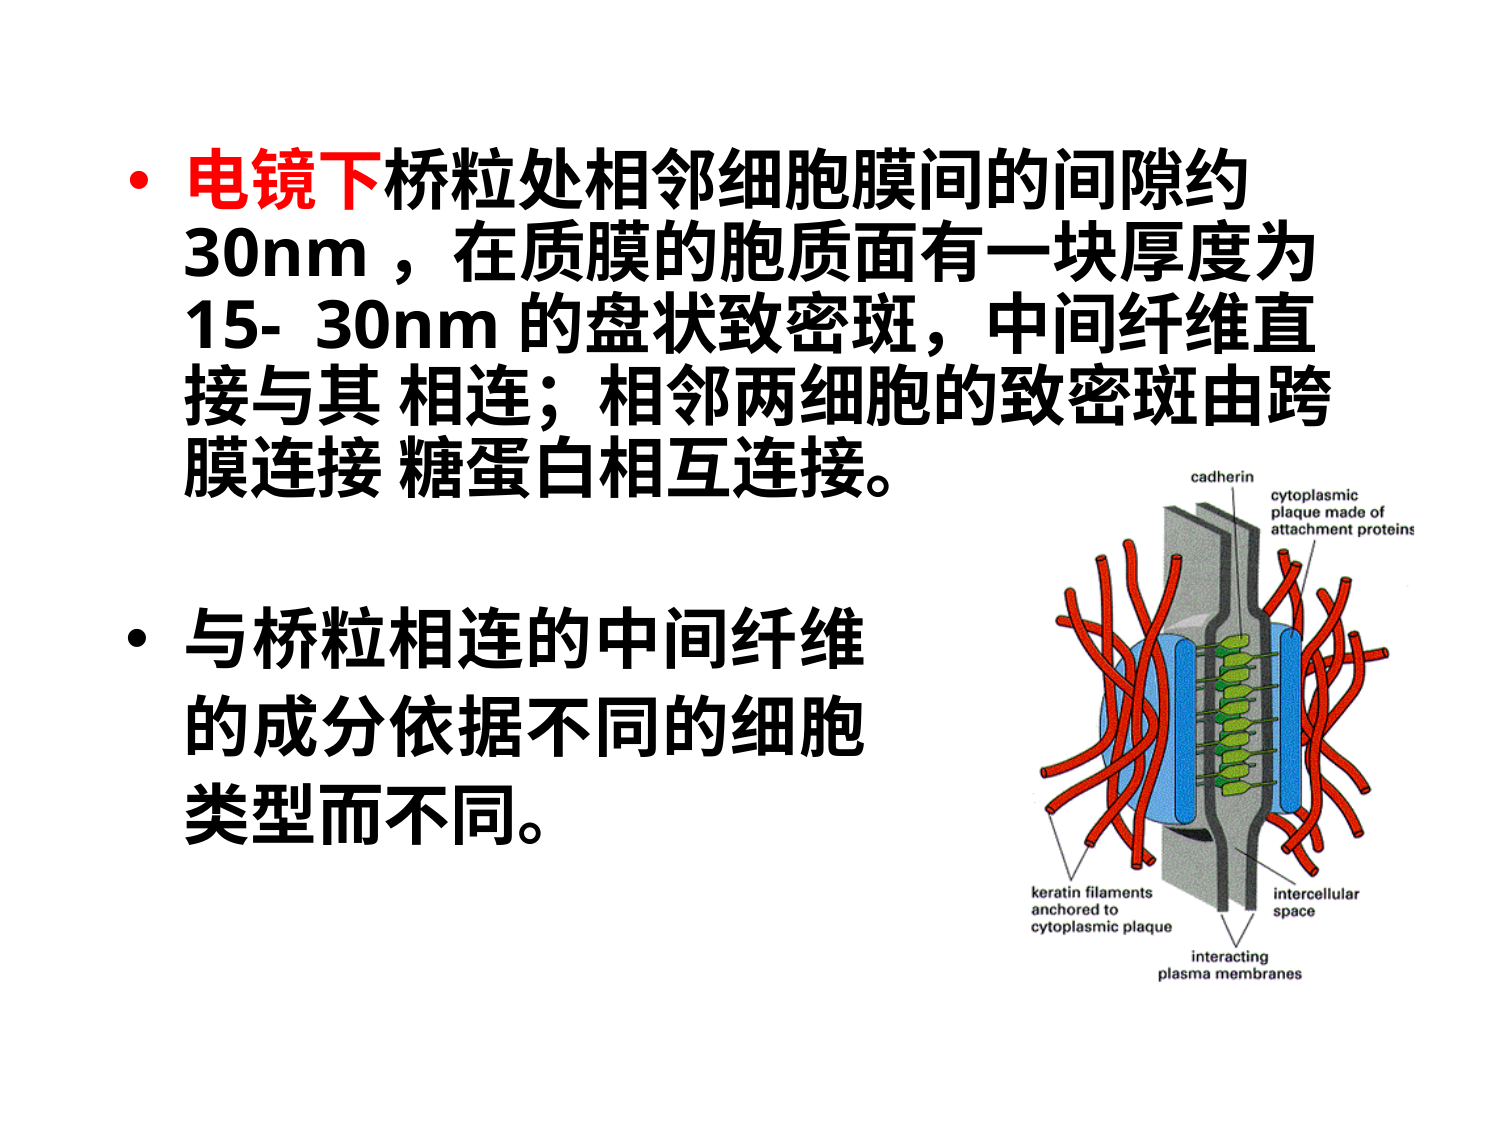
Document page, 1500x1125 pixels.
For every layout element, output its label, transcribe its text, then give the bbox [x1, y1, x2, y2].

text_box [1029, 470, 1415, 982]
text_box 电镜下桥粒处相邻细胞膜间的间隙约 30nm，在质膜的胞质面有一块厚度为15- 30nm的盘状致密斑，中间纤维直接与其 相连；相邻两细胞的致密斑由跨膜连接 糖蛋白相互连接。 与桥粒相连的中间纤维 的成分依据不同的细胞 类型而不同。 [125, 136, 1359, 853]
